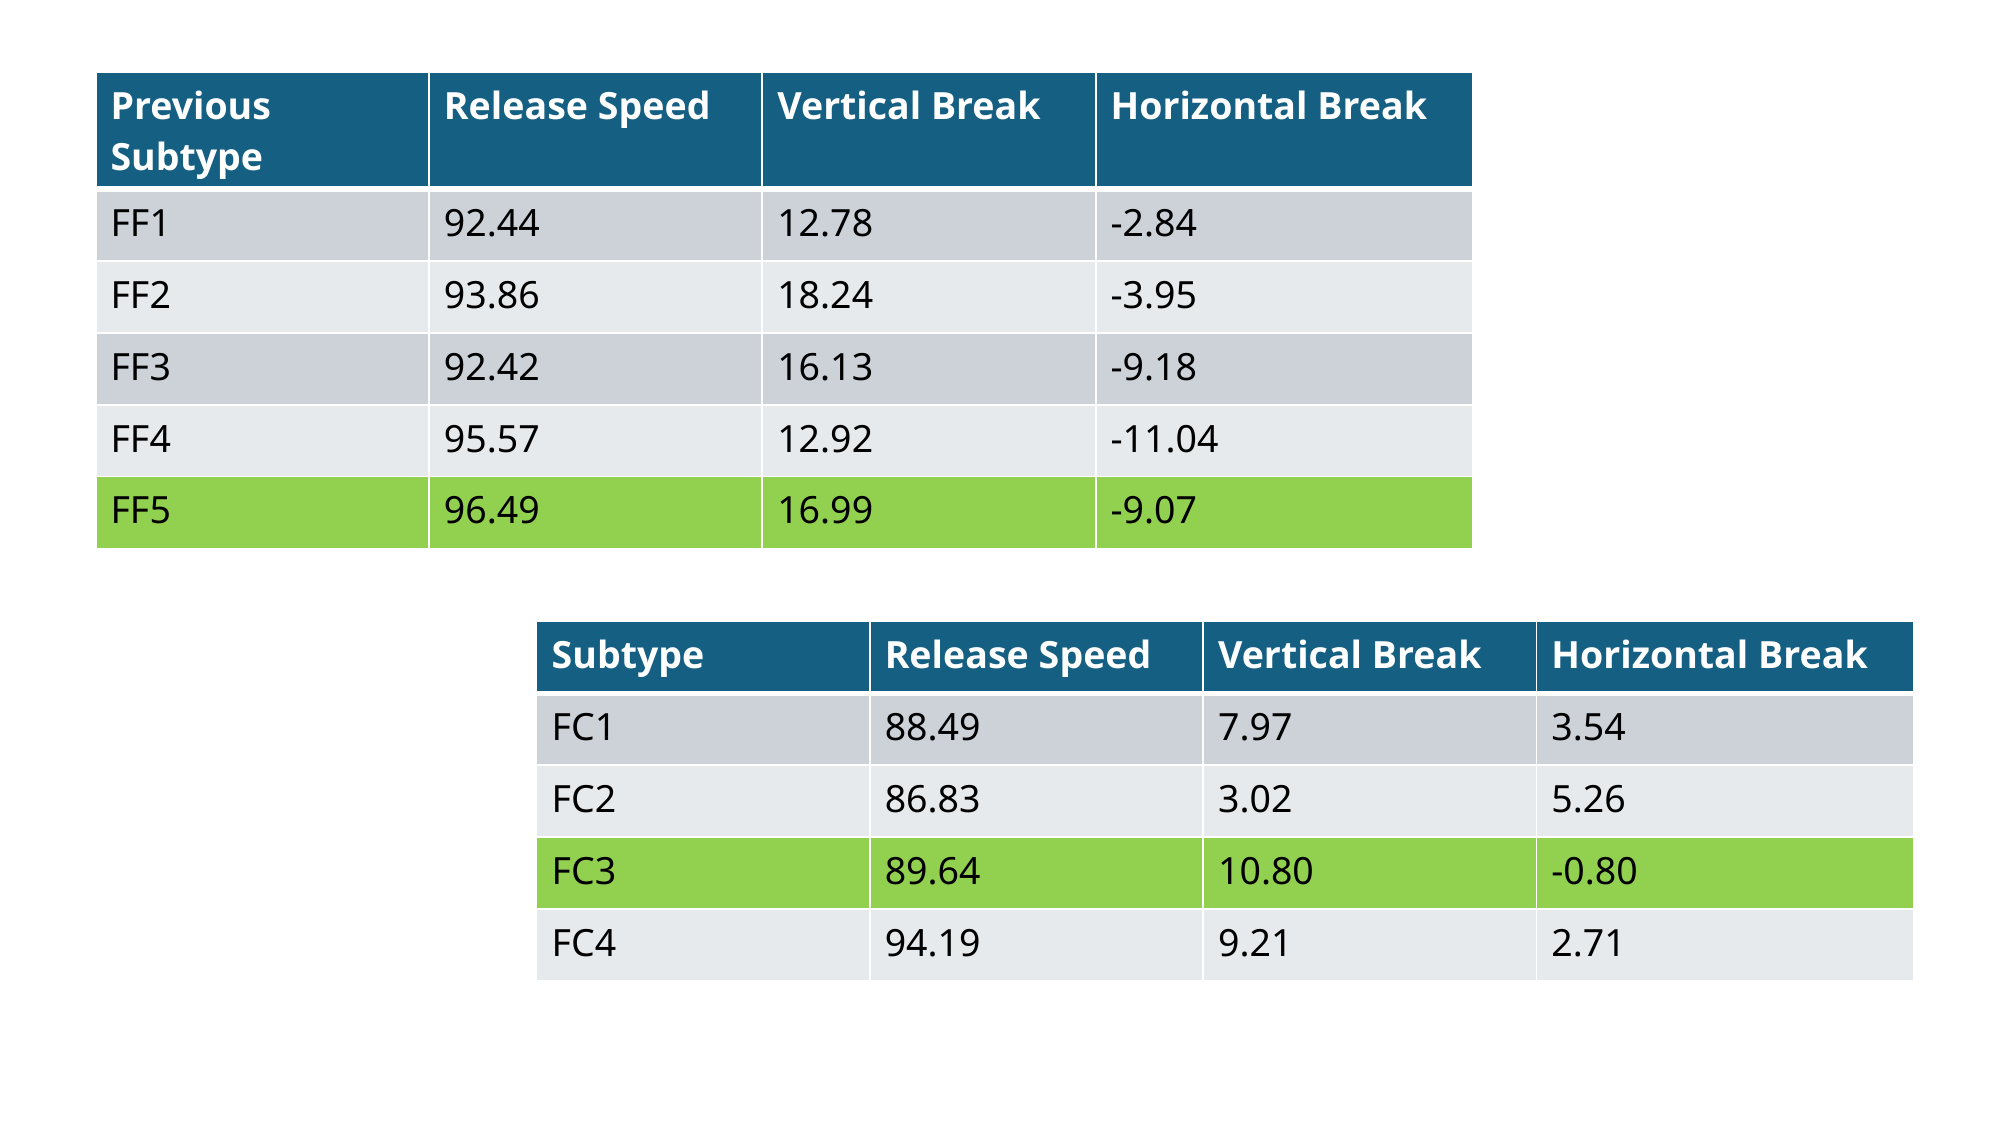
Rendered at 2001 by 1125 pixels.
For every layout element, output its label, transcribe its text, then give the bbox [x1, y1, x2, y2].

table_cell 92.44 [430, 192, 761, 260]
table_header Release Speed [430, 73, 761, 186]
table_cell FC4 [537, 910, 869, 980]
table_header Vertical Break [763, 73, 1095, 186]
table_cell -9.18 [1097, 334, 1472, 404]
table_cell 86.83 [871, 766, 1202, 836]
table_cell -11.04 [1097, 406, 1472, 476]
table_cell FC2 [537, 766, 869, 836]
table_cell 2.71 [1537, 910, 1913, 980]
table_cell 16.13 [763, 334, 1095, 404]
table_cell FC3 [537, 838, 869, 908]
table_cell 12.78 [763, 192, 1095, 260]
table_cell -3.95 [1097, 262, 1472, 332]
table_cell 18.24 [763, 262, 1095, 332]
table_cell 92.42 [430, 334, 761, 404]
table_cell 95.57 [430, 406, 761, 476]
table_cell 5.26 [1537, 766, 1913, 836]
table_cell 3.02 [1204, 766, 1536, 836]
table_cell 96.49 [430, 477, 761, 548]
table_cell 93.86 [430, 262, 761, 332]
table_cell FF4 [97, 406, 428, 476]
table_header Subtype [537, 622, 869, 691]
table_header Horizontal Break [1537, 622, 1913, 691]
table_cell FF1 [97, 192, 428, 260]
table_cell 12.92 [763, 406, 1095, 476]
table_header Release Speed [871, 622, 1202, 691]
table_cell 16.99 [763, 477, 1095, 548]
table_cell -9.07 [1097, 477, 1472, 548]
table_cell FC1 [537, 696, 869, 764]
table_cell -0.80 [1537, 838, 1913, 908]
table_header Vertical Break [1204, 622, 1536, 691]
table_cell FF3 [97, 334, 428, 404]
table_cell 88.49 [871, 696, 1202, 764]
table_cell 94.19 [871, 910, 1202, 980]
table_cell FF2 [97, 262, 428, 332]
table_cell FF5 [97, 477, 428, 548]
table_header Previous Subtype [97, 73, 428, 186]
table_cell 9.21 [1204, 910, 1536, 980]
table_cell 3.54 [1537, 696, 1913, 764]
table_cell 10.80 [1204, 838, 1536, 908]
table_header Horizontal Break [1097, 73, 1472, 186]
table_cell 89.64 [871, 838, 1202, 908]
table_cell -2.84 [1097, 192, 1472, 260]
table_cell 7.97 [1204, 696, 1536, 764]
